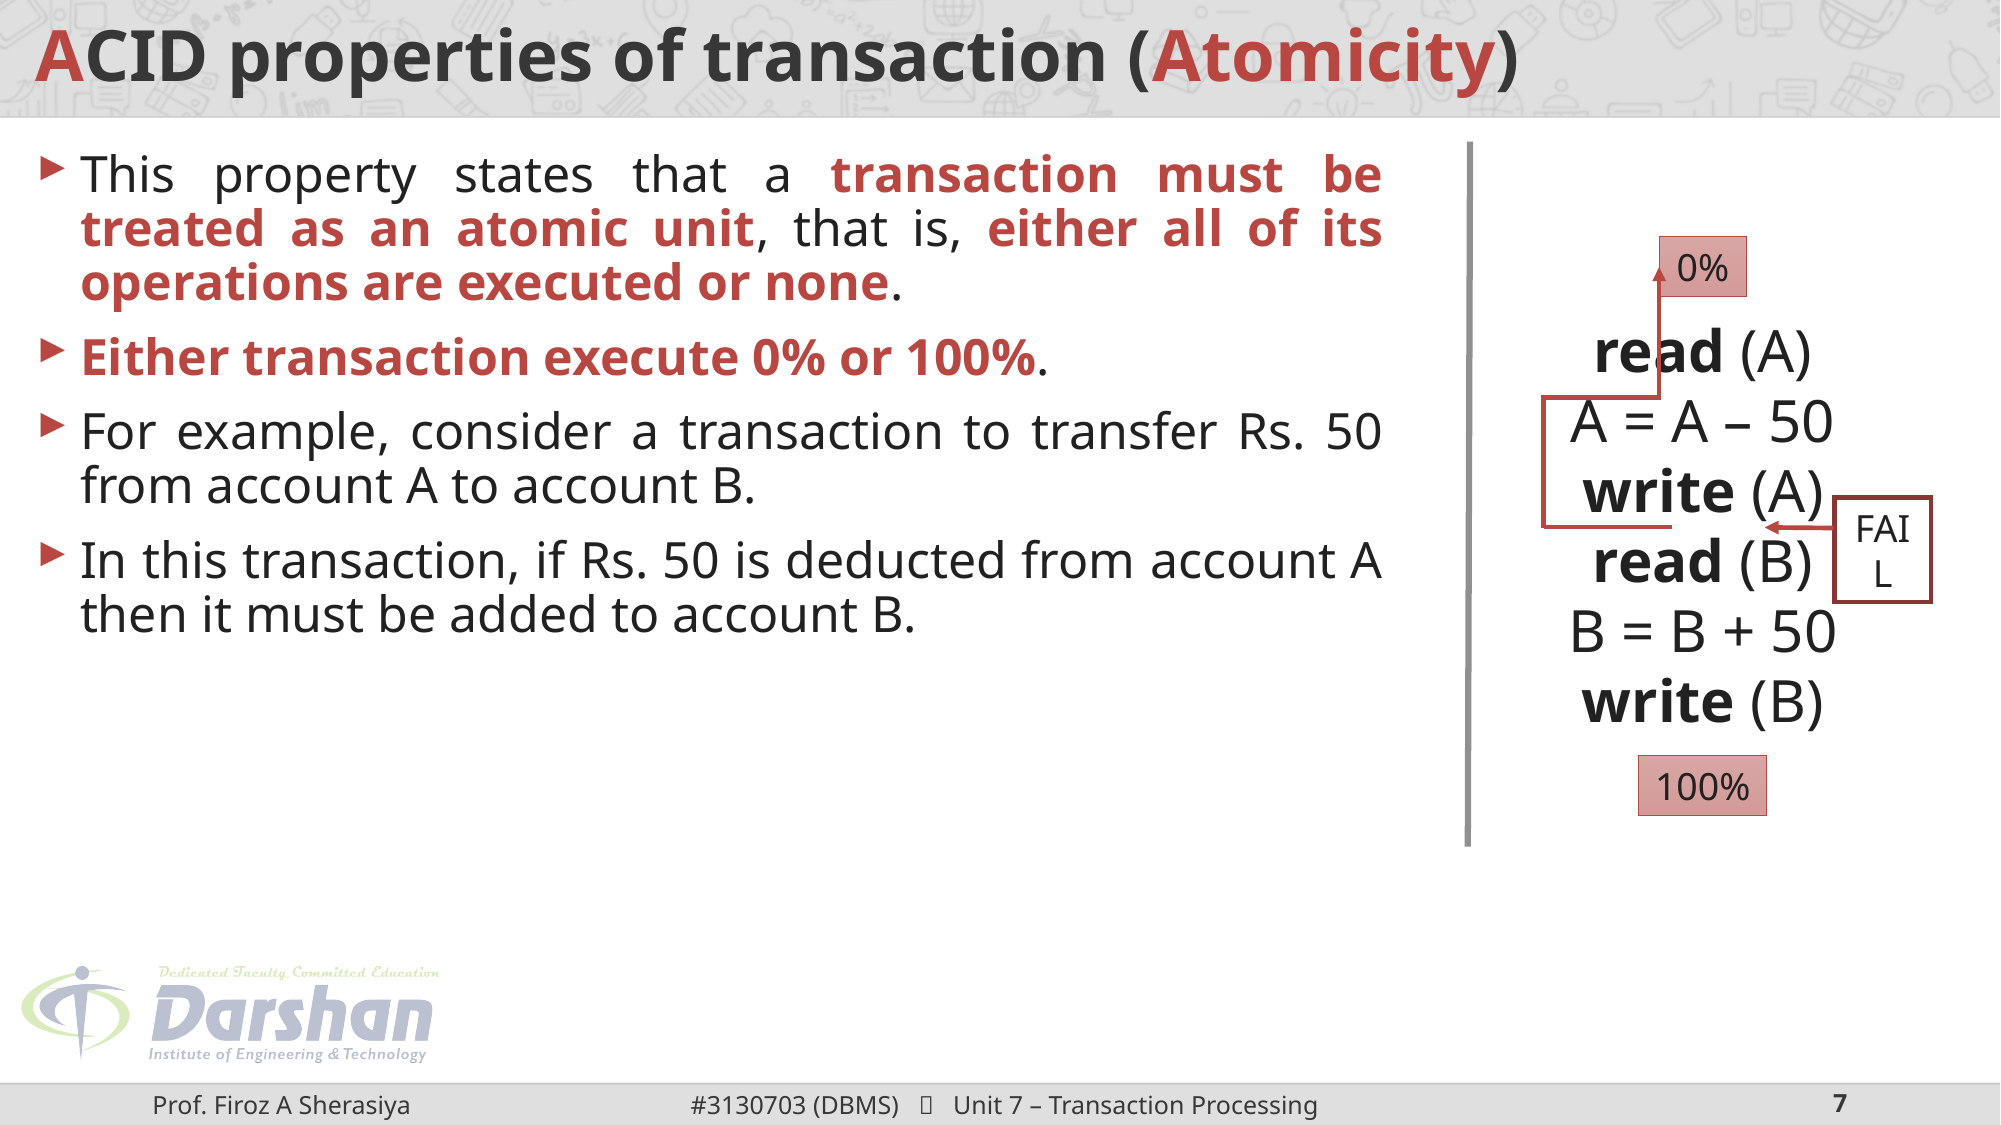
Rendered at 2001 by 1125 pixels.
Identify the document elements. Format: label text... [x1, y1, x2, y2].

text_box read (A) A = A – 50 write (A) read (B) B = B + 50 write (B) [1552, 236, 1853, 812]
title ACID properties of transaction (Atomicity) [0, 0, 2000, 117]
text_box FAIL [1833, 496, 1932, 603]
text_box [1471, 339, 1732, 456]
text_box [1467, 141, 1471, 847]
list This property states that a transaction must be treated as an atomic unit, that is, either all of its operations are executed or none. Either transaction execute 0% or 100%. For example, consider a transaction to transfer Rs. 50 from account A to account B. In this transaction, if Rs. 50 is deducted from account A then it must be added to account B. [21, 141, 1399, 1059]
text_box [21, 1059, 440, 1063]
text_box 100% [1638, 755, 1767, 816]
text_box 0% [1659, 236, 1747, 297]
